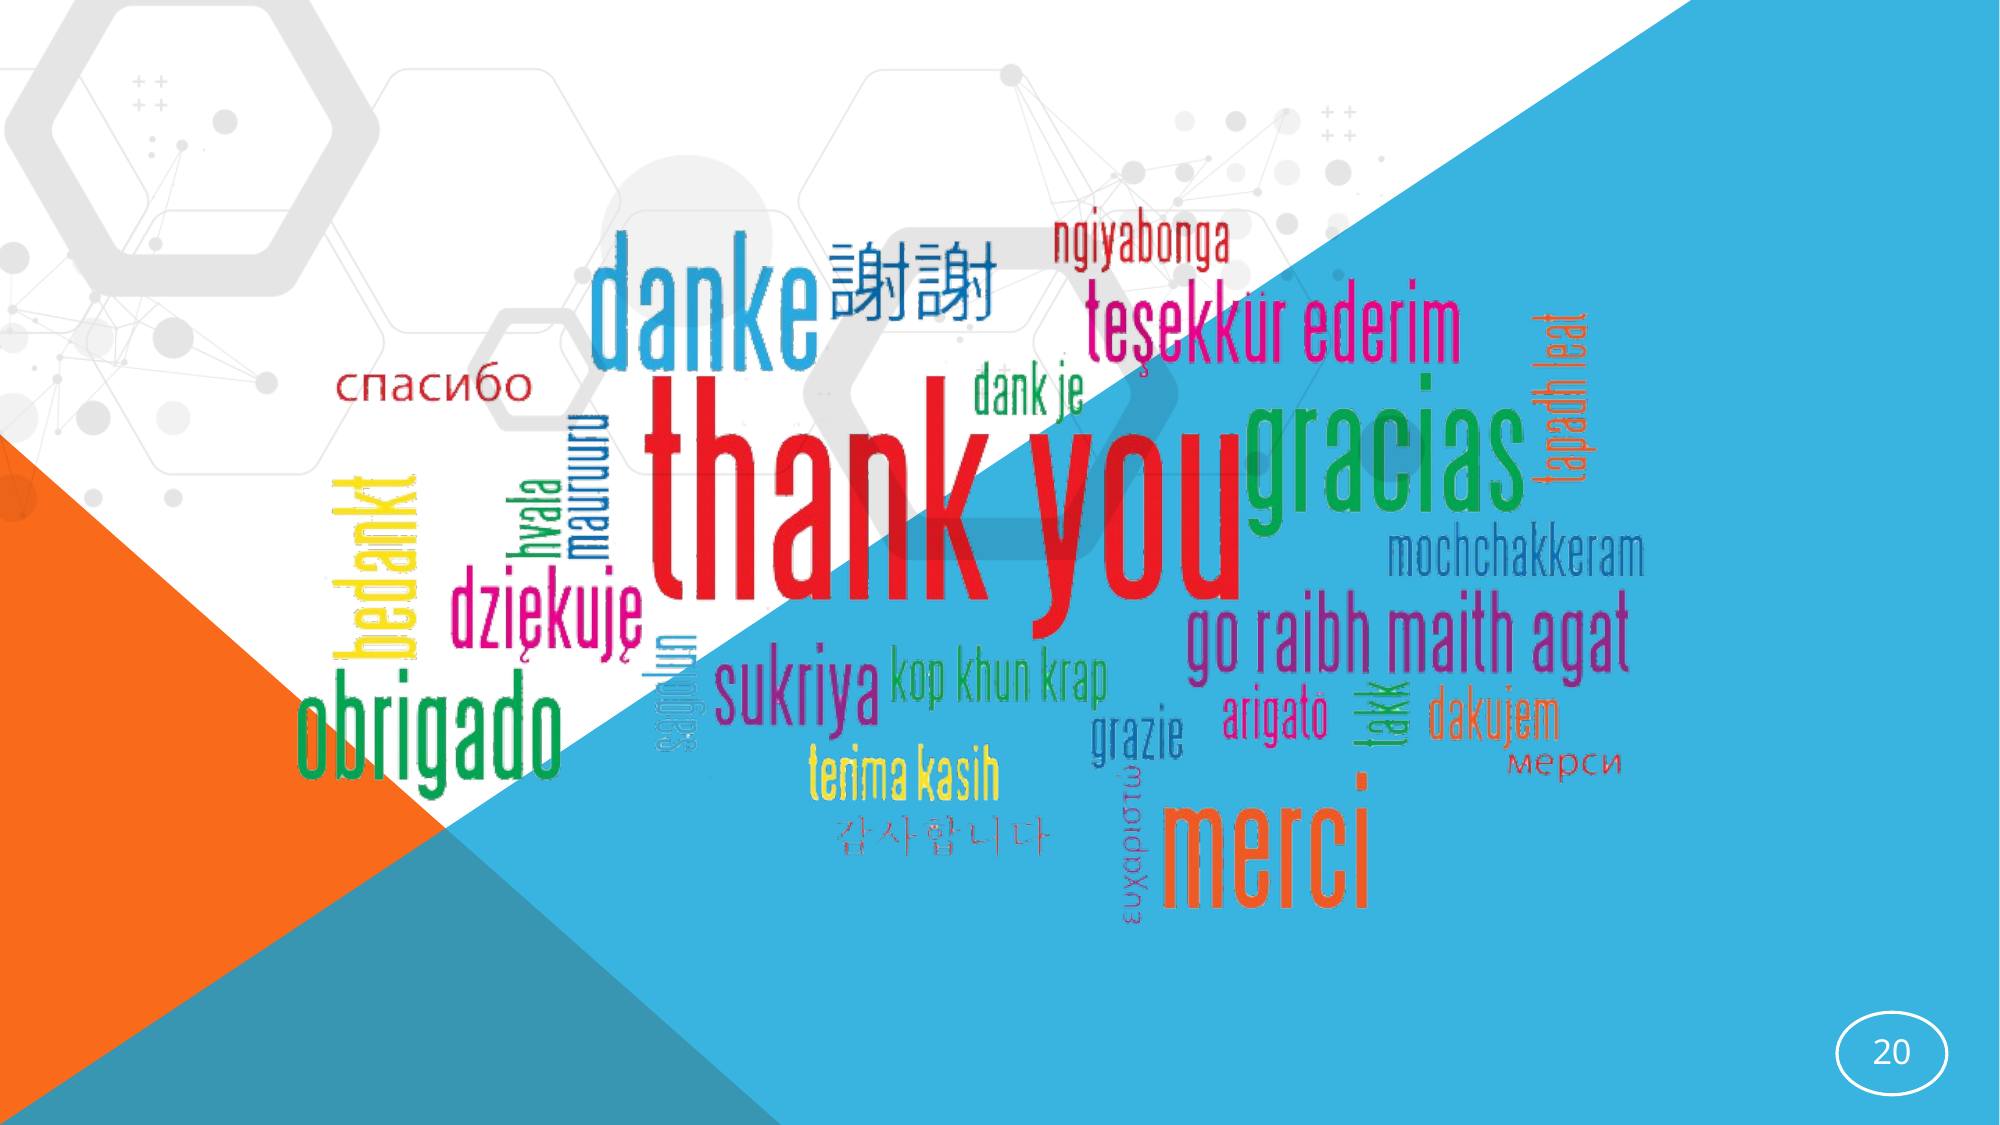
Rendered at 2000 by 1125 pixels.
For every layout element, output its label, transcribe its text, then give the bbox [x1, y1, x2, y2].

slide_number 20 [1835, 1010, 1949, 1097]
picture [0, 0, 1741, 932]
